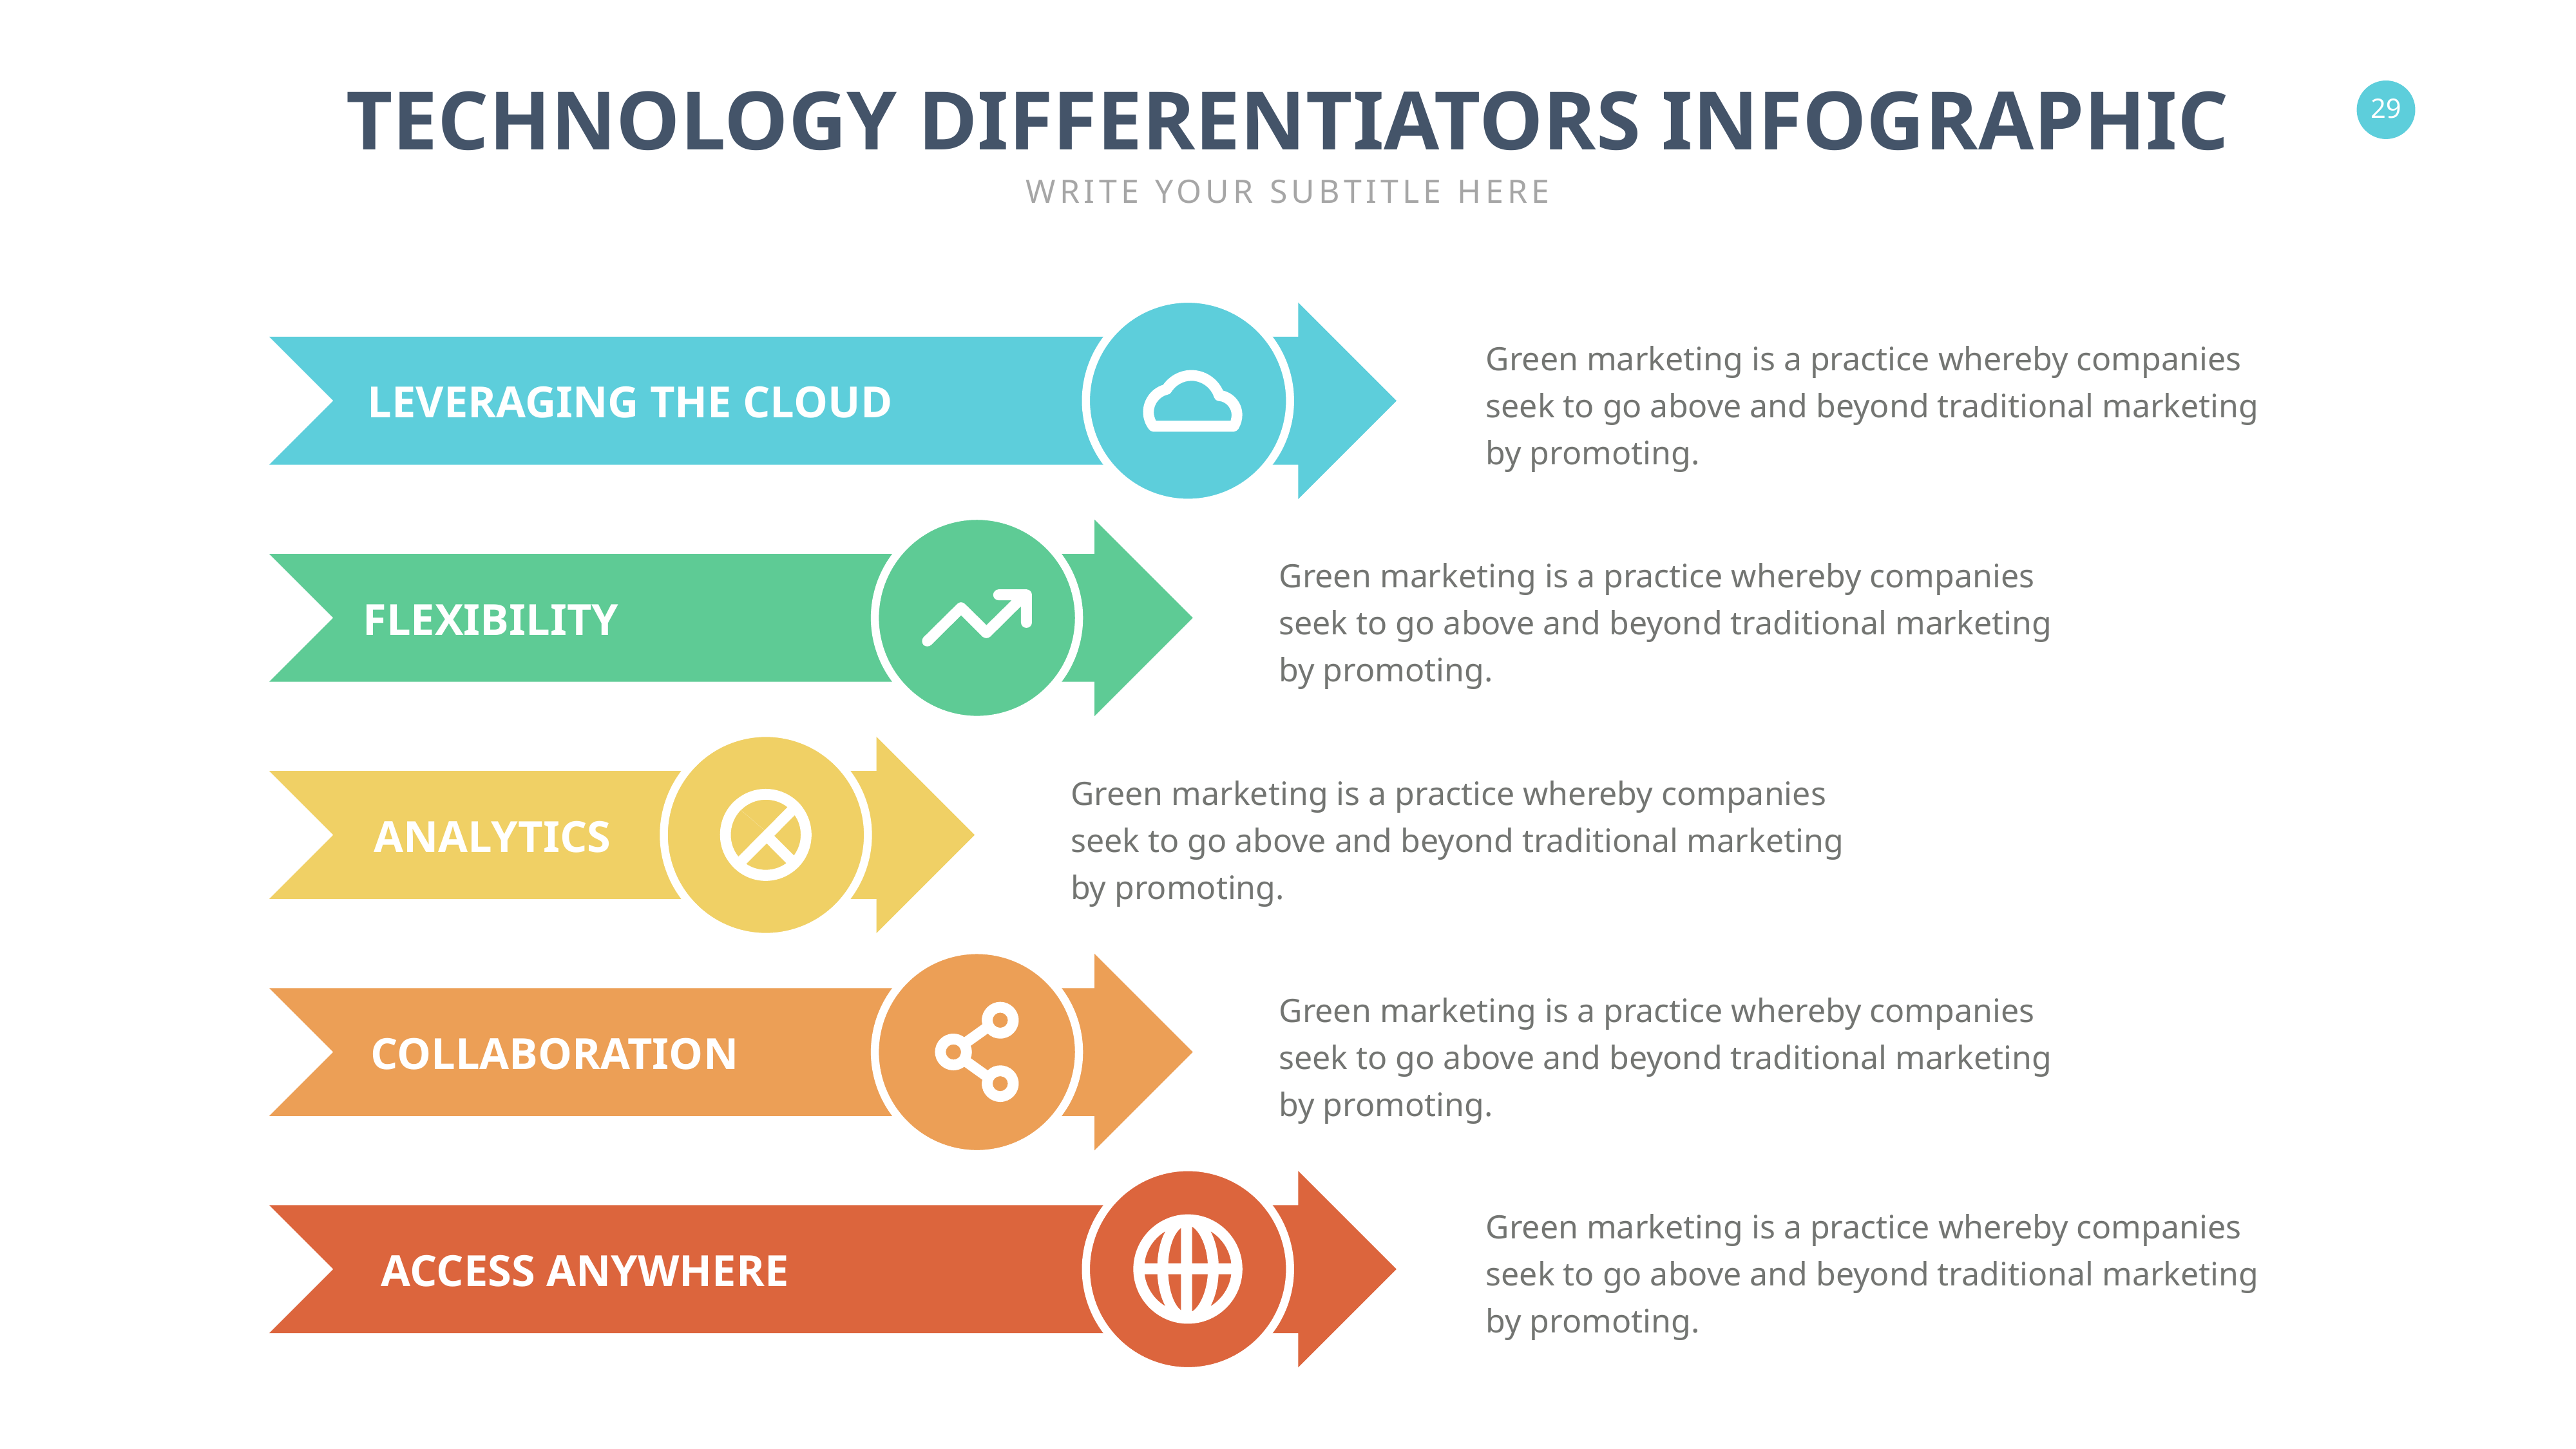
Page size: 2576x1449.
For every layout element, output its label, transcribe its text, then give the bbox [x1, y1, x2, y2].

text_box [1268, 301, 1398, 501]
text_box [874, 949, 1080, 1155]
text_box [874, 515, 1080, 721]
text_box [267, 770, 685, 900]
text_box COLLABORATION [361, 1021, 749, 1083]
text_box [1268, 1169, 1398, 1369]
text_box [720, 788, 812, 881]
text_box Green marketing is a practice whereby companies seek to go above and beyond traditional marketing by promoting. [1269, 542, 2100, 693]
text_box [267, 553, 897, 683]
text_box [663, 732, 869, 938]
text_box WRITE YOUR SUBTITLE HERE [1016, 166, 1560, 215]
text_box Green marketing is a practice whereby companies seek to go above and beyond traditional marketing by promoting. [1269, 977, 2100, 1128]
text_box [267, 987, 897, 1117]
text_box Green marketing is a practice whereby companies seek to go above and beyond traditional marketing by promoting. [1061, 760, 1892, 911]
text_box [1085, 1166, 1291, 1372]
text_box Green marketing is a practice whereby companies seek to go above and beyond traditional marketing by promoting. [1476, 325, 2307, 477]
text_box ANALYTICS [364, 804, 621, 866]
text_box [935, 1001, 1019, 1103]
text_box [1143, 370, 1243, 432]
text_box [846, 735, 976, 935]
text_box [267, 336, 1108, 466]
text_box [267, 1204, 1108, 1334]
text_box Green marketing is a practice whereby companies seek to go above and beyond traditional marketing by promoting. [1476, 1193, 2307, 1345]
text_box [1057, 952, 1194, 1152]
text_box [1133, 1214, 1243, 1324]
text_box ACCESS ANYWHERE [372, 1238, 799, 1300]
text_box TECHNOLOGY DIFFERENTIATORS INFOGRAPHIC [336, 64, 2240, 171]
text_box [1057, 518, 1194, 718]
text_box LEVERAGING THE CLOUD [358, 370, 902, 431]
text_box [1085, 298, 1291, 504]
text_box [922, 589, 1032, 647]
text_box FLEXIBILITY [353, 587, 629, 649]
